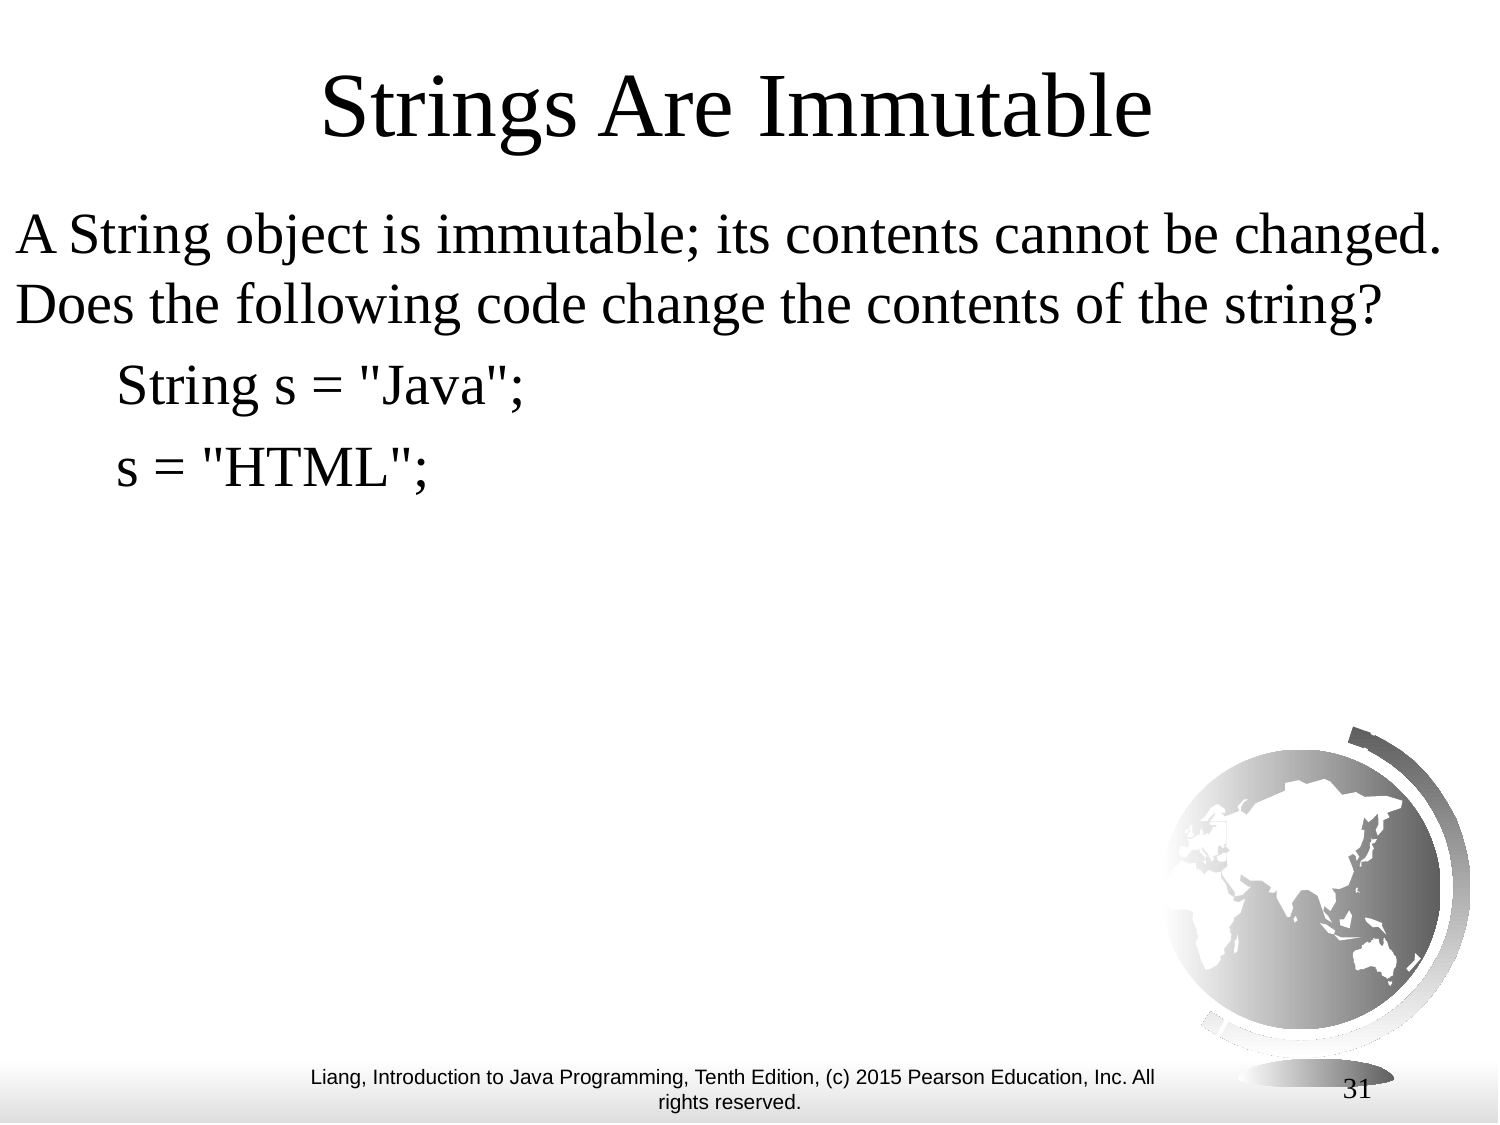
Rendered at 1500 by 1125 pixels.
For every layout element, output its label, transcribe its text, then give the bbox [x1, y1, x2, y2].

slide_number 31 [1074, 1049, 1388, 1125]
list A String object is immutable; its contents cannot be changed. Does the following code change the contents of the string? String s = "Java"; s = "HTML"; [0, 187, 1500, 449]
title Strings Are Immutable [99, 37, 1375, 163]
list A String object is immutable; its contents cannot be changed. Does the following code change the contents of the string? String s = "Java"; s = "HTML"; [0, 451, 1500, 575]
